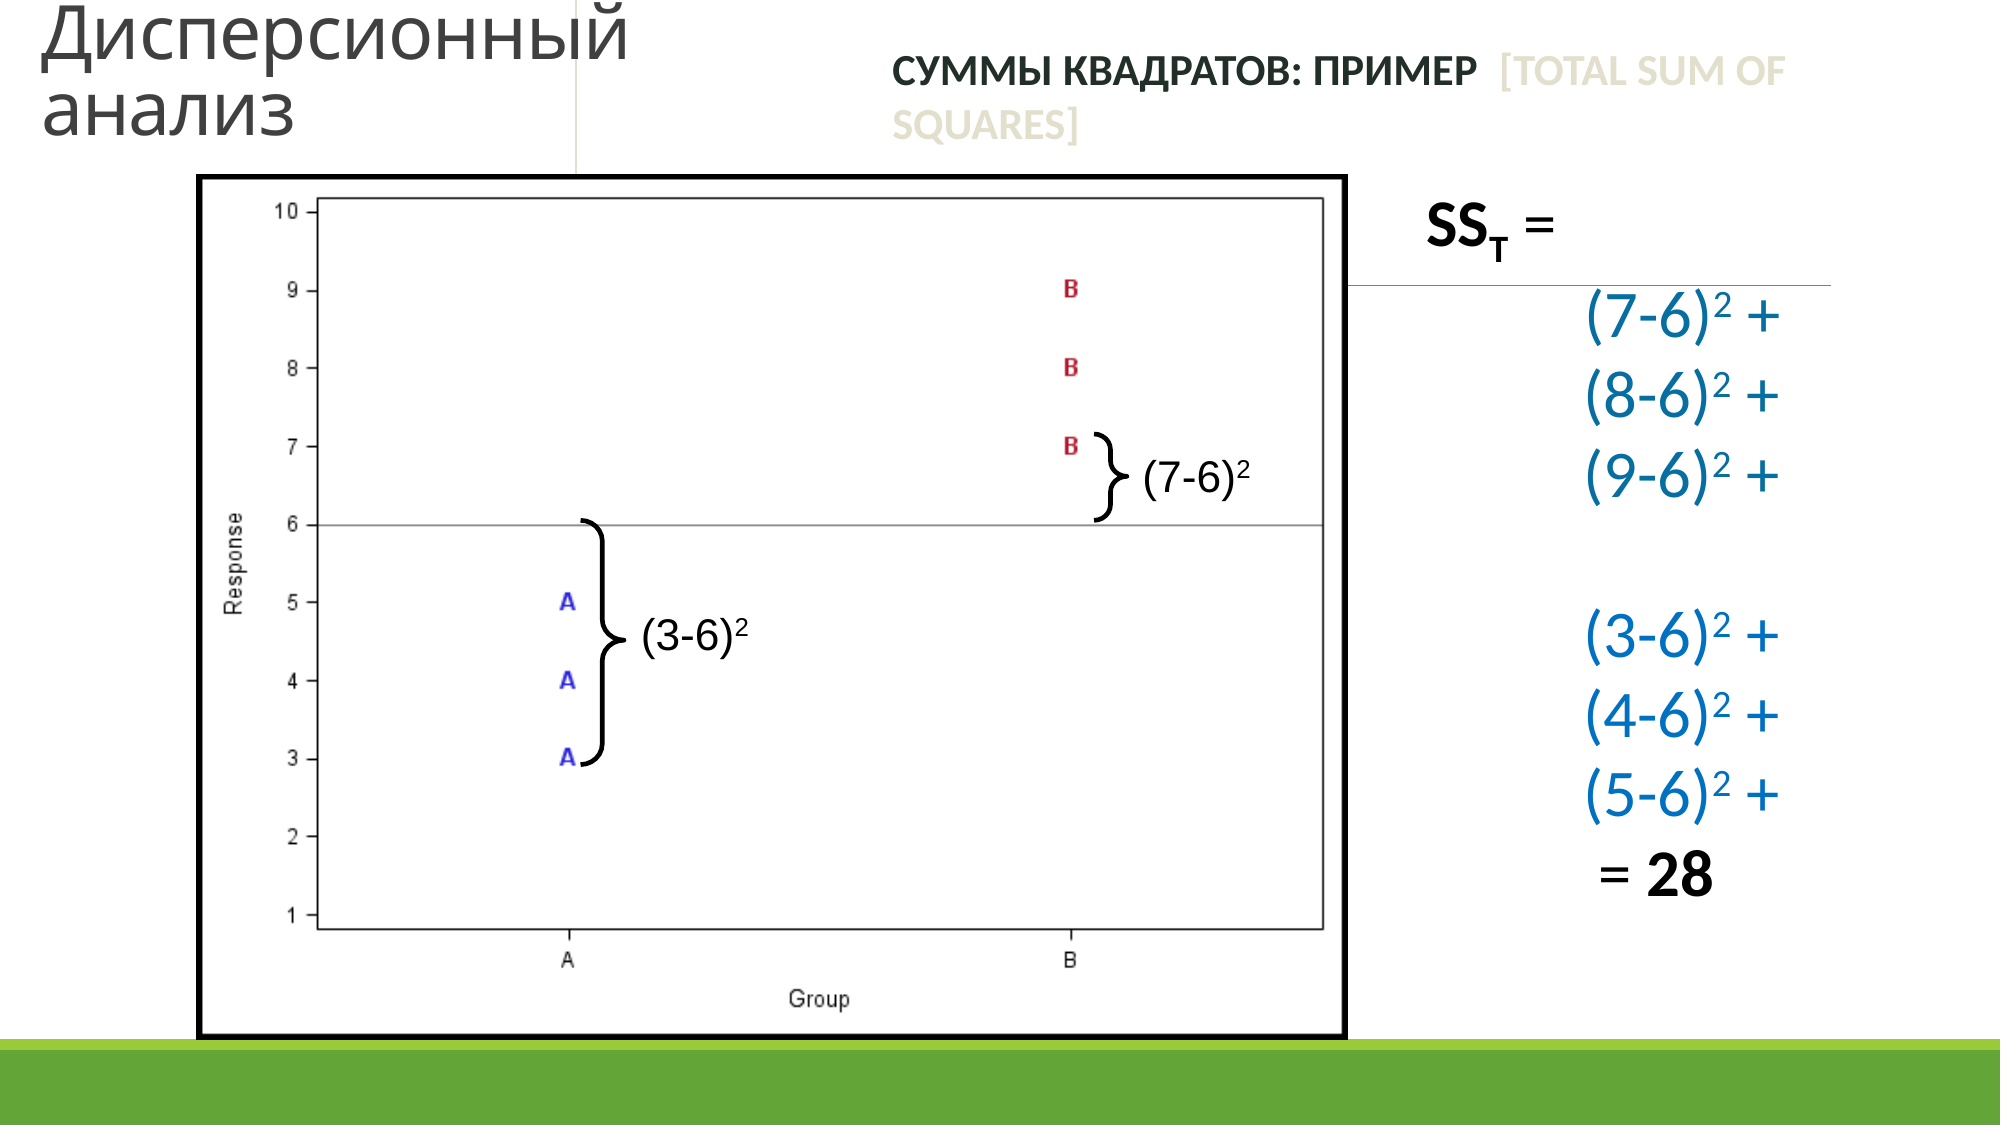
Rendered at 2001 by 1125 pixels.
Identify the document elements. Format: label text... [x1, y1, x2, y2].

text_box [579, 433, 1269, 766]
title Дисперсионный анализ [26, 30, 808, 159]
list Суммы квадратов: пример [total sum of squares] [892, 60, 1924, 130]
picture [200, 177, 1344, 1036]
text_box SST = (7-6)2 + (8-6)2 + (9-6)2 + (3-6)2 + (4-6)2 + (5-6)2 + = 28 [1411, 172, 1975, 918]
